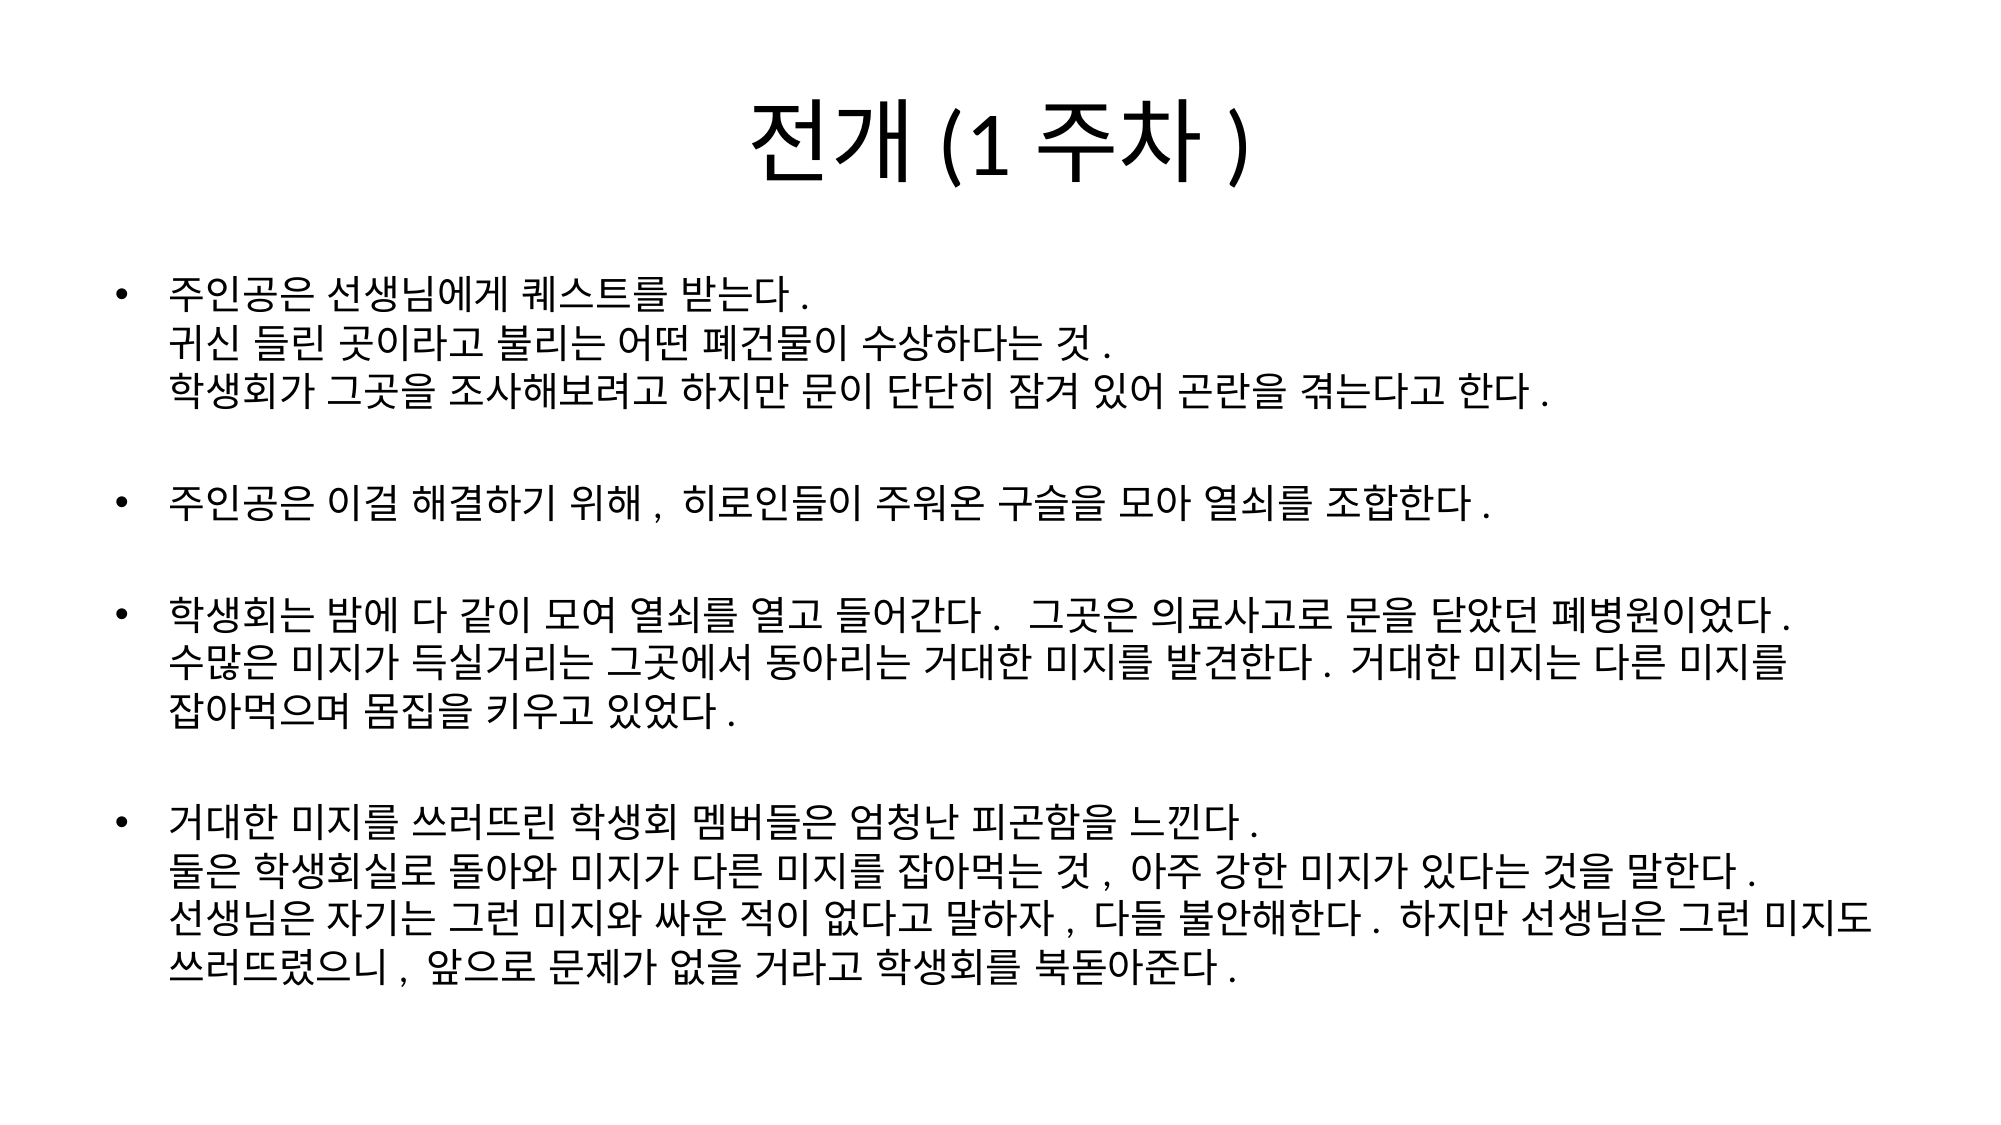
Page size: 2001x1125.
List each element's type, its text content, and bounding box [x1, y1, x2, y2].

title 전개(1주차) [99, 45, 1900, 233]
list 주인공은 선생님에게 퀘스트를 받는다. 귀신 들린 곳이라고 불리는 어떤 폐건물이 수상하다는 것. 학생회가 그곳을 조사해보려고 하지만 문이 단단히 잠겨 있어 곤란을 겪는다고 한다. 주인공은 이걸 해결하기 위해, 히로인들이 주워온 구슬을 모아 열쇠를 조합한다. 학생회는 밤에 다 같이 모여 열쇠를 열고 들어간다. 그곳은 의료사고로 문을 닫았던 폐병원이었다. 수많은 미지가 득실거리는 그곳에서 동아리는 거대한 미지를 발견한다. 거대한 미지는 다른 미지를 잡아먹으며 몸집을 키우고 있었다. 거대한 미지를 쓰러뜨린 학생회 멤버들은 엄청난 피곤함을 느낀다. 둘은 학생회실로 돌아와 미지가 다른 미지를 잡아먹는 것, 아주 강한 미지가 있다는 것을 말한다. 선생님은 자기는 그런 미지와 싸운 적이 없다고 말하자, 다들 불안해한다. 하지만 선생님은 그런 미지도 쓰러뜨렸으니, 앞으로 문제가 없을 거라고 학생회를 북돋아준다. [99, 262, 1900, 1005]
